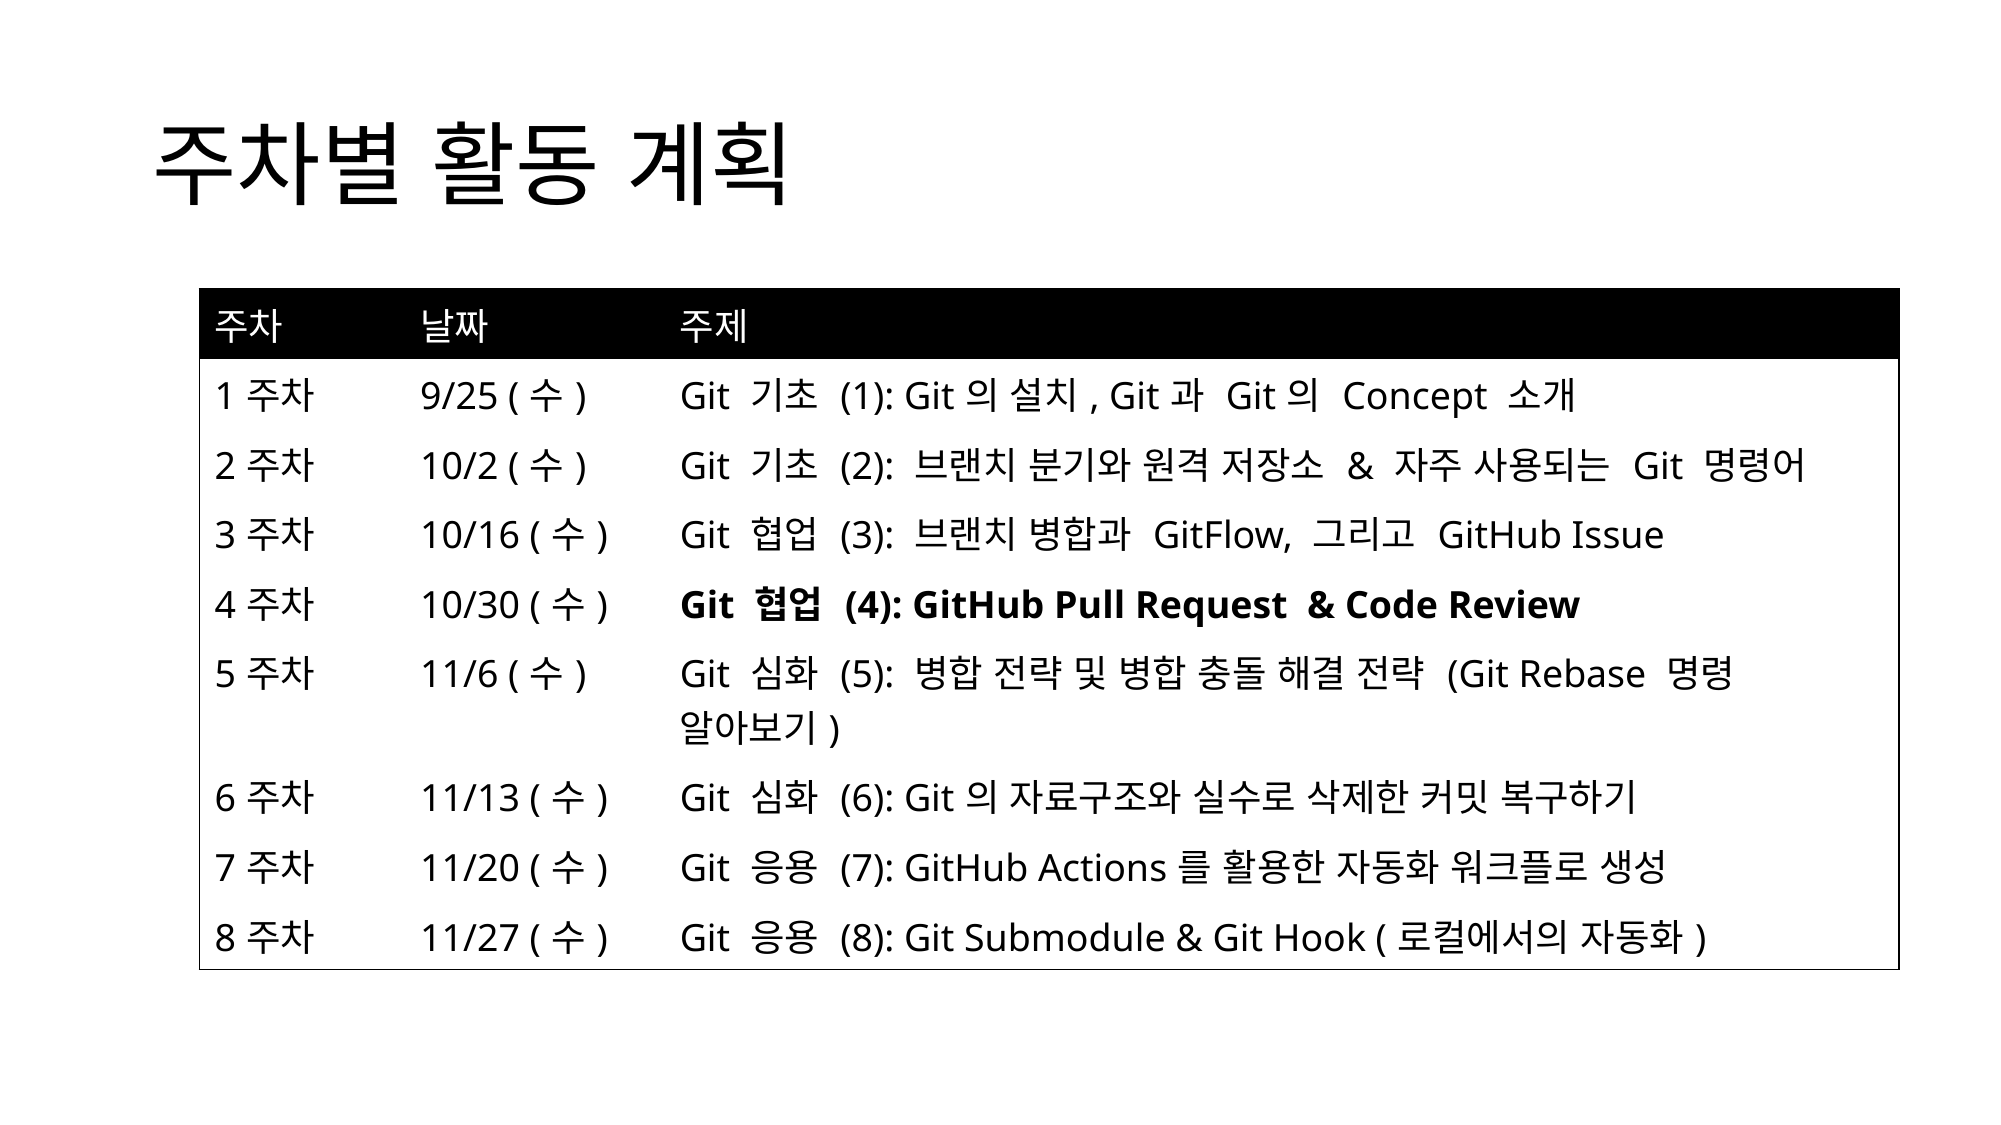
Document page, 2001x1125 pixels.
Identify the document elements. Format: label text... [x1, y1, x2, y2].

table_cell 11/6 (수) [405, 637, 665, 761]
table_header 주제 [665, 290, 1898, 359]
table_cell Git 협업 (4): GitHub Pull Request & Code Review [665, 567, 1898, 637]
table_cell 9/25 (수) [405, 359, 665, 428]
table_cell 10/16 (수) [405, 498, 665, 567]
table_cell 11/27 (수) [405, 900, 665, 969]
table_header 주차 [200, 290, 405, 359]
table_cell 7주차 [200, 830, 405, 900]
table_cell Git 심화 (6): Git의 자료구조와 실수로 삭제한 커밋 복구하기 [665, 761, 1898, 830]
table_cell 6주차 [200, 761, 405, 830]
table_cell 8주차 [200, 900, 405, 969]
table_cell 11/20 (수) [405, 830, 665, 900]
table_cell 1주차 [200, 359, 405, 428]
table_cell Git 심화 (5): 병합 전략 및 병합 충돌 해결 전략 (Git Rebase 명령 알아보기) [665, 637, 1898, 761]
table_cell 3주차 [200, 498, 405, 567]
table_cell 4주차 [200, 567, 405, 637]
table_cell 11/13 (수) [405, 761, 665, 830]
table_cell 5주차 [200, 637, 405, 761]
table_cell Git 기초 (2): 브랜치 분기와 원격 저장소 & 자주 사용되는 Git 명령어 [665, 428, 1898, 498]
table_cell 2주차 [200, 428, 405, 498]
title 주차별 활동 계획 [137, 59, 1863, 278]
table_header 날짜 [405, 290, 665, 359]
table_cell Git 응용 (8): Git Submodule & Git Hook (로컬에서의 자동화) [665, 900, 1898, 969]
table_cell Git 기초 (1): Git의 설치, Git과 Git의 Concept 소개 [665, 359, 1898, 428]
table_cell 10/30 (수) [405, 567, 665, 637]
table_cell Git 협업 (3): 브랜치 병합과 GitFlow, 그리고 GitHub Issue [665, 498, 1898, 567]
table_cell 10/2 (수) [405, 428, 665, 498]
table_cell Git 응용 (7): GitHub Actions를 활용한 자동화 워크플로 생성 [665, 830, 1898, 900]
